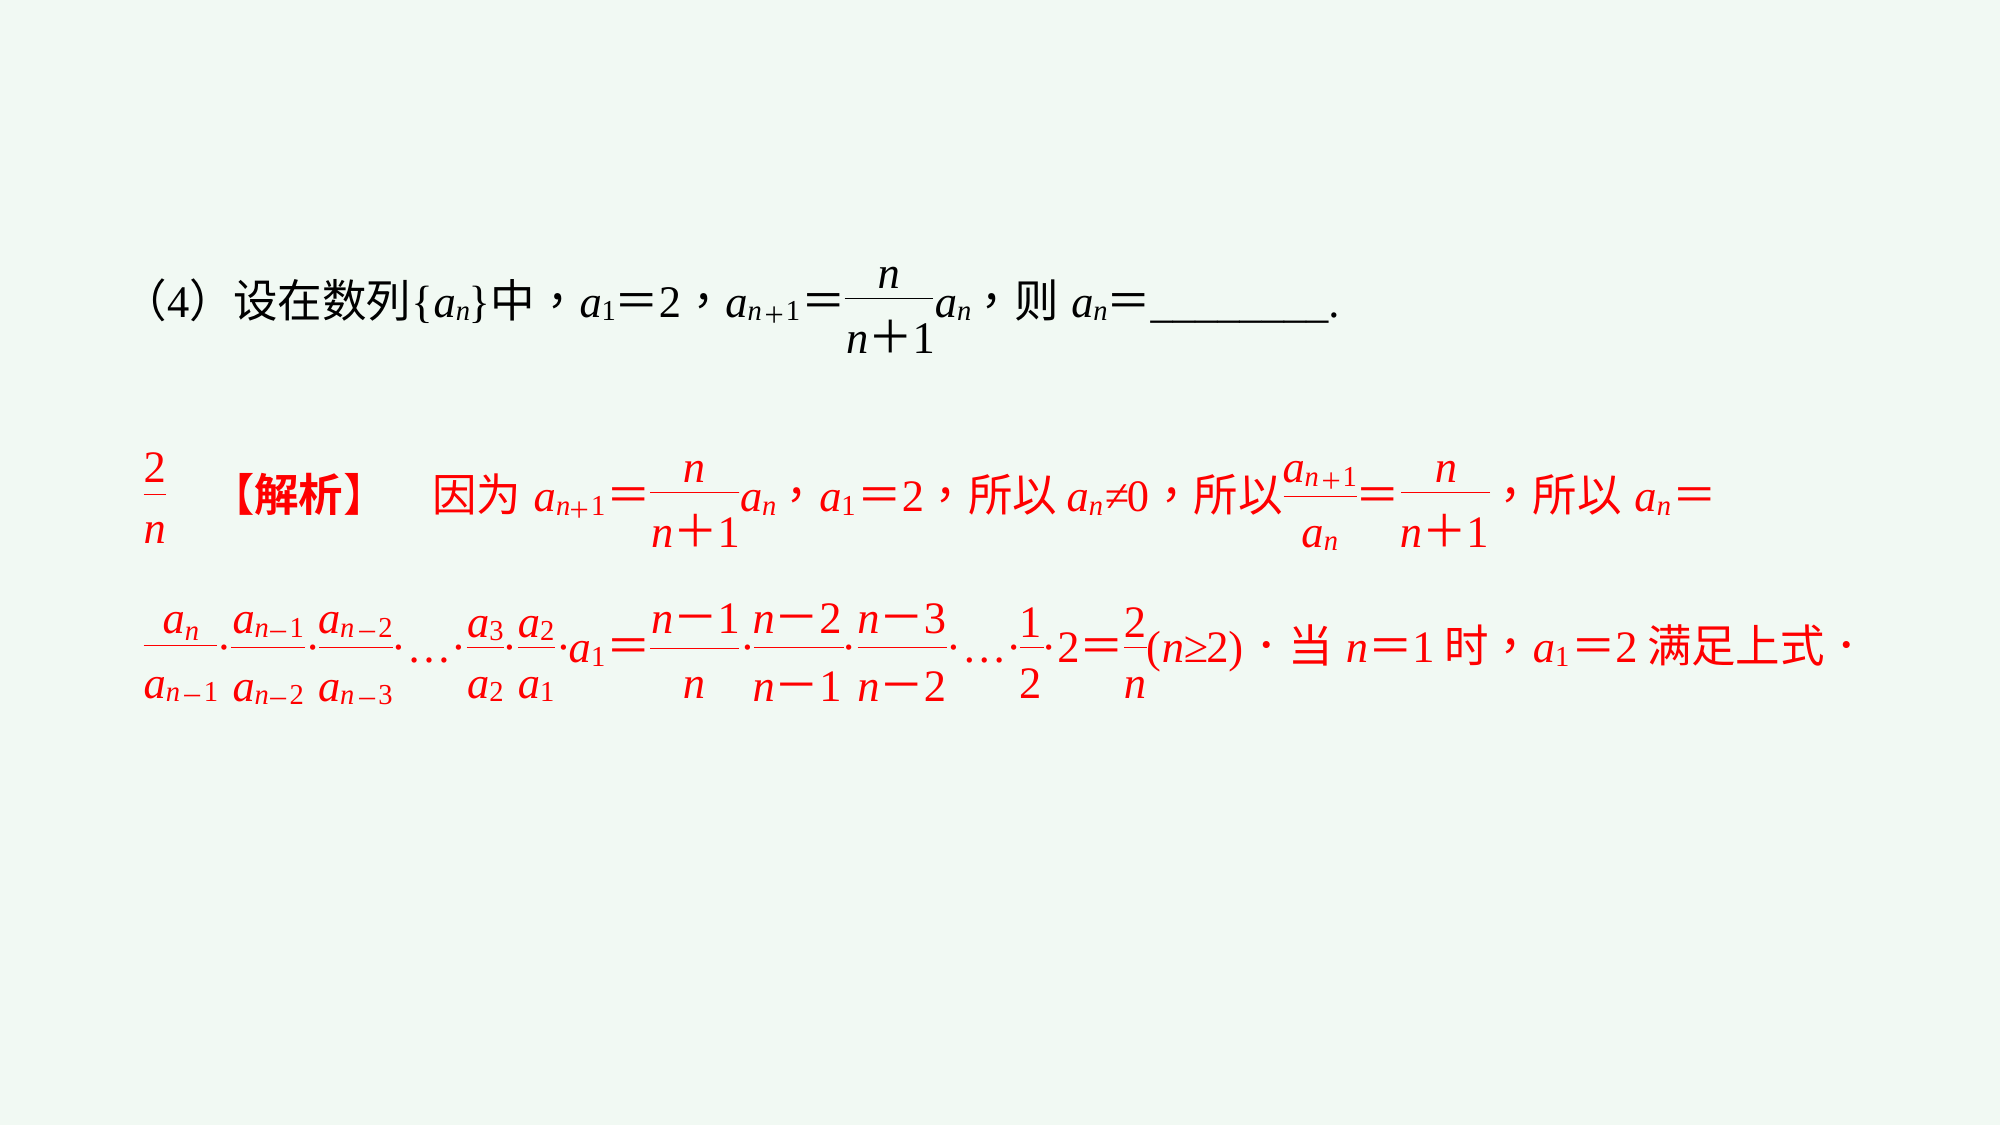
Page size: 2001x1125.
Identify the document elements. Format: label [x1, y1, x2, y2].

text_box [122, 246, 1881, 463]
text_box [143, 437, 1902, 811]
